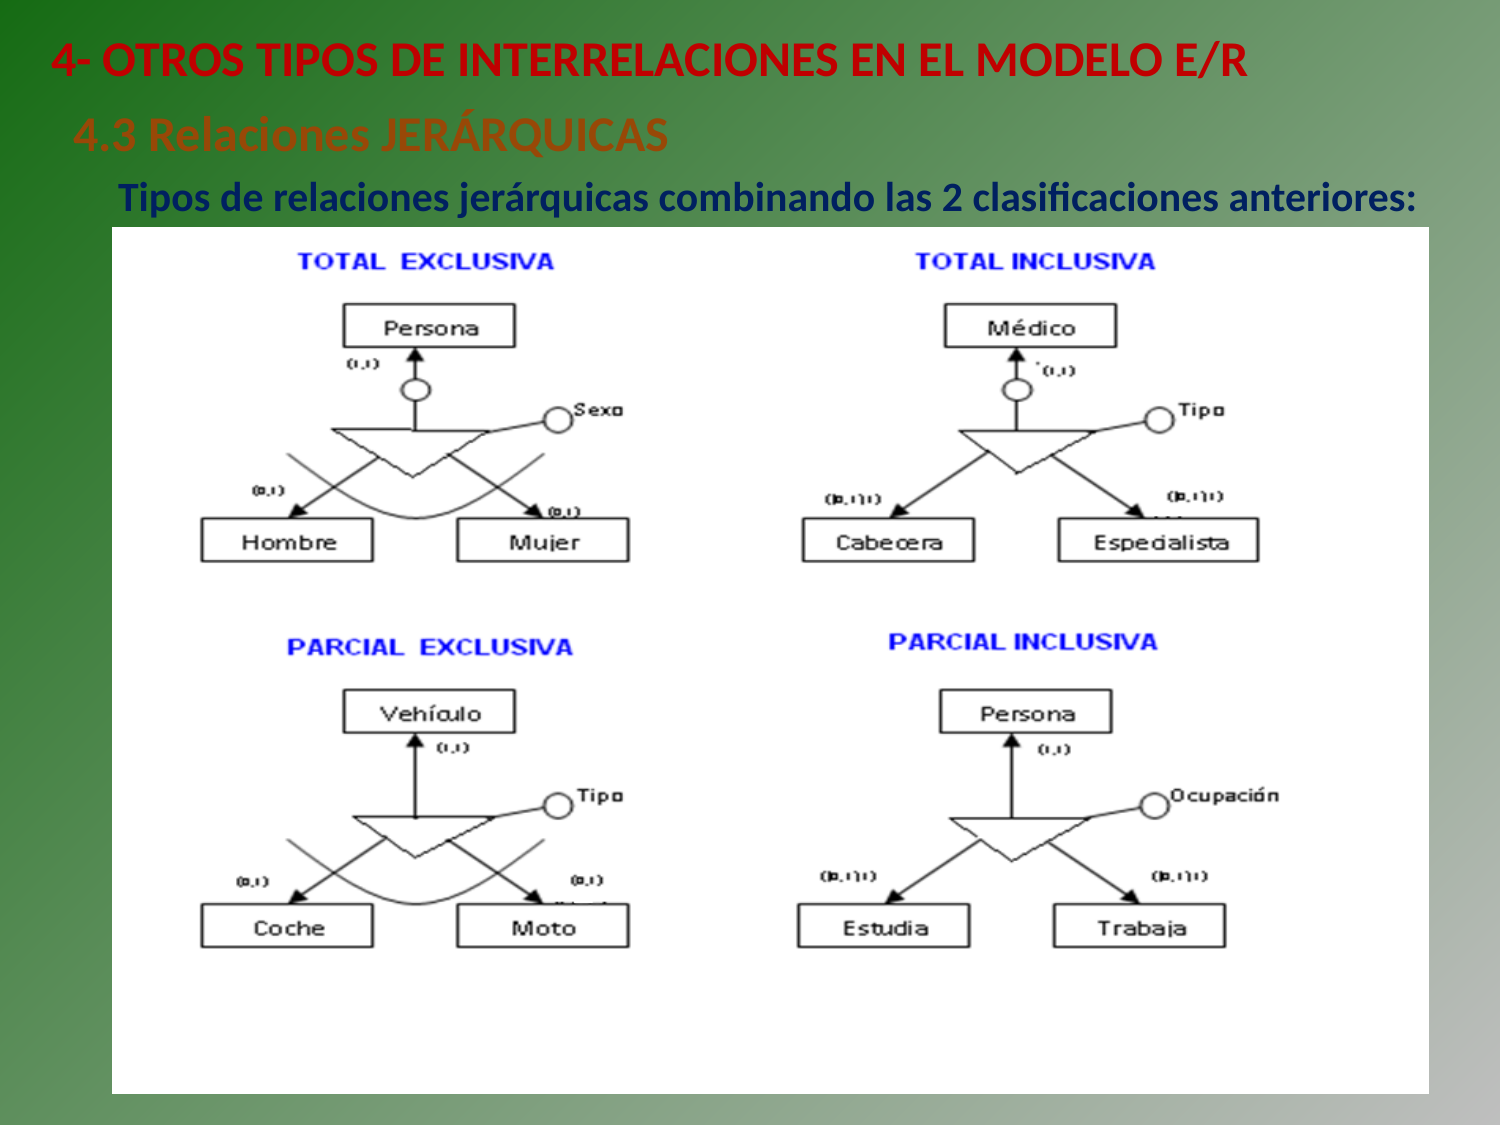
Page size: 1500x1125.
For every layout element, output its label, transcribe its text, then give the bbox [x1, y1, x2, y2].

picture [111, 226, 1429, 1095]
text_box 4.3 Relaciones JERÁRQUICAS Tipos de relaciones jerárquicas combinando las 2 clasificaciones anteriores: [58, 93, 1465, 229]
text_box 4- OTROS TIPOS DE INTERRELACIONES EN EL MODELO E/R [35, 19, 1500, 94]
